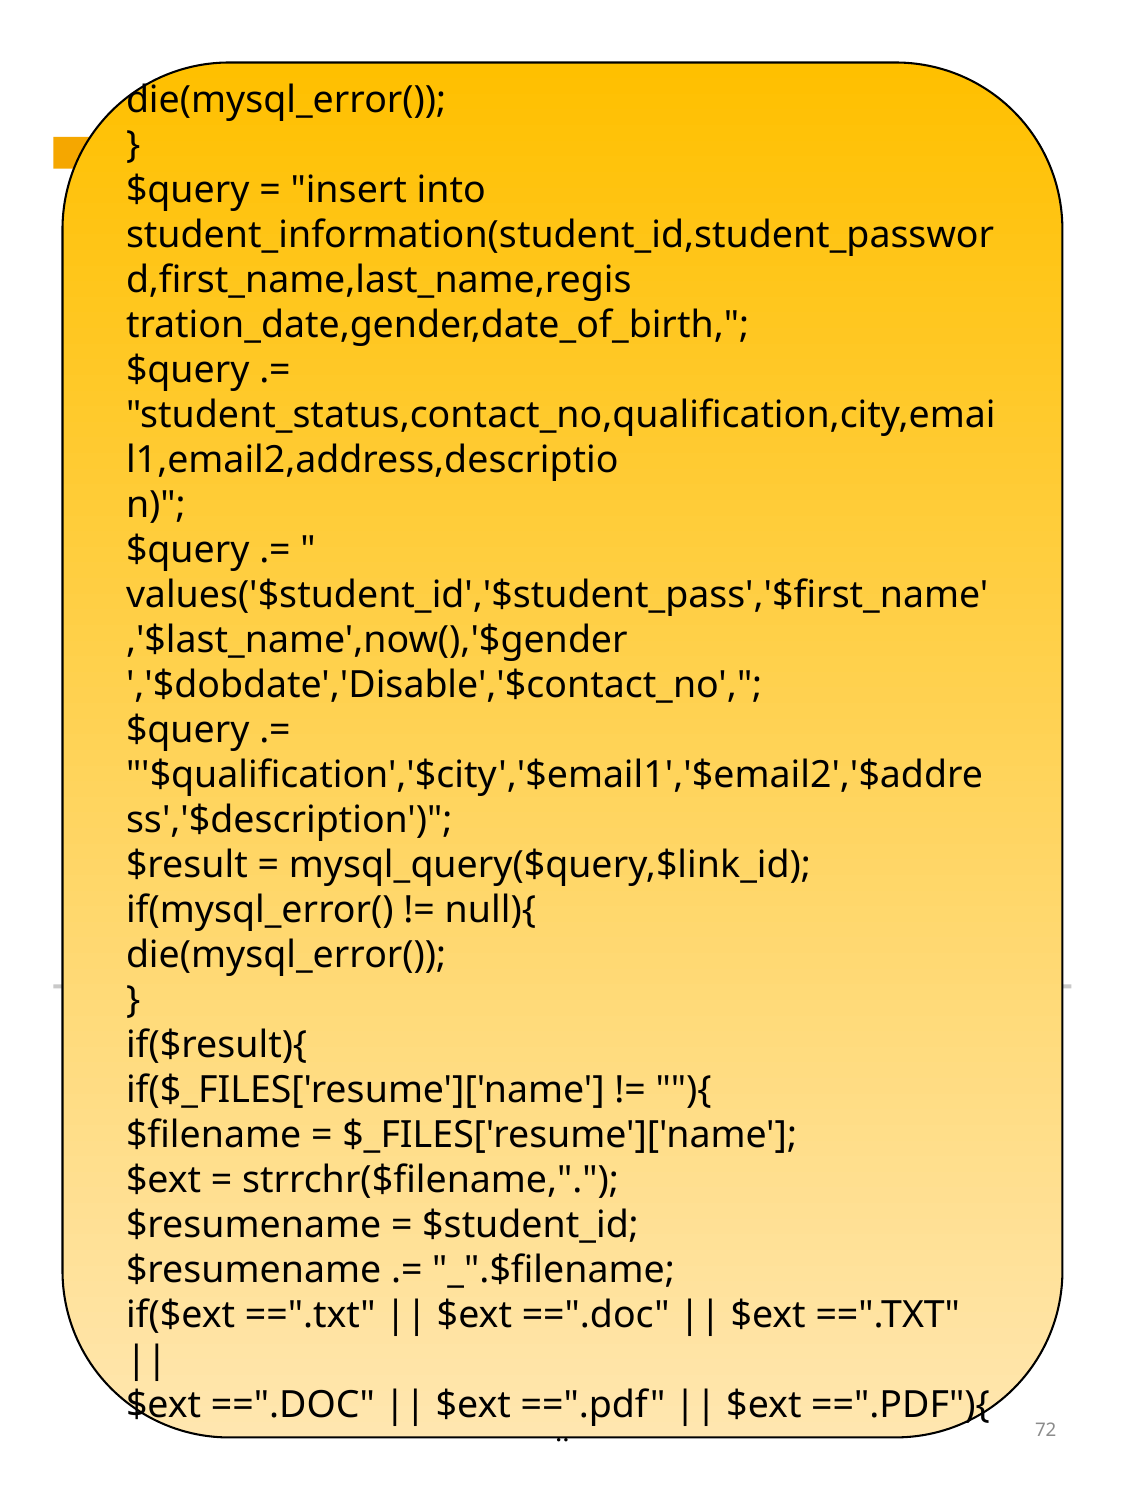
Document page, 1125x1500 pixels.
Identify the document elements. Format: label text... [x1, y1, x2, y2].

footer .. [372, 1390, 753, 1471]
slide_number 72 [818, 1390, 1072, 1471]
text_box die(mysql_error()); } $query = "insert into student_information(student_id,student_password,first_name,last_name,regis tration_date,gender,date_of_birth,"; $query .= "student_status,contact_no,qualification,city,email1,email2,address,descriptio n)"; $query .= " values('$student_id','$student_pass','$first_name','$last_name',now(),'$gender ','$dobdate','Disable','$contact_no',"; $query .= "'$qualification','$city','$email1','$email2','$address','$description')"; $result = mysql_query($query,$link_id); if(mysql_error() != null){ die(mysql_error()); } if($result){ if($_FILES['resume']['name'] != ""){ $filename = $_FILES['resume']['name']; $ext = strrchr($filename,"."); $resumename = $student_id; $resumename .= "_".$filename; if($ext ==".txt" || $ext ==".doc" || $ext ==".TXT" || $ext ==".DOC" || $ext ==".pdf" || $ext ==".PDF"){ [61, 61, 1064, 1439]
